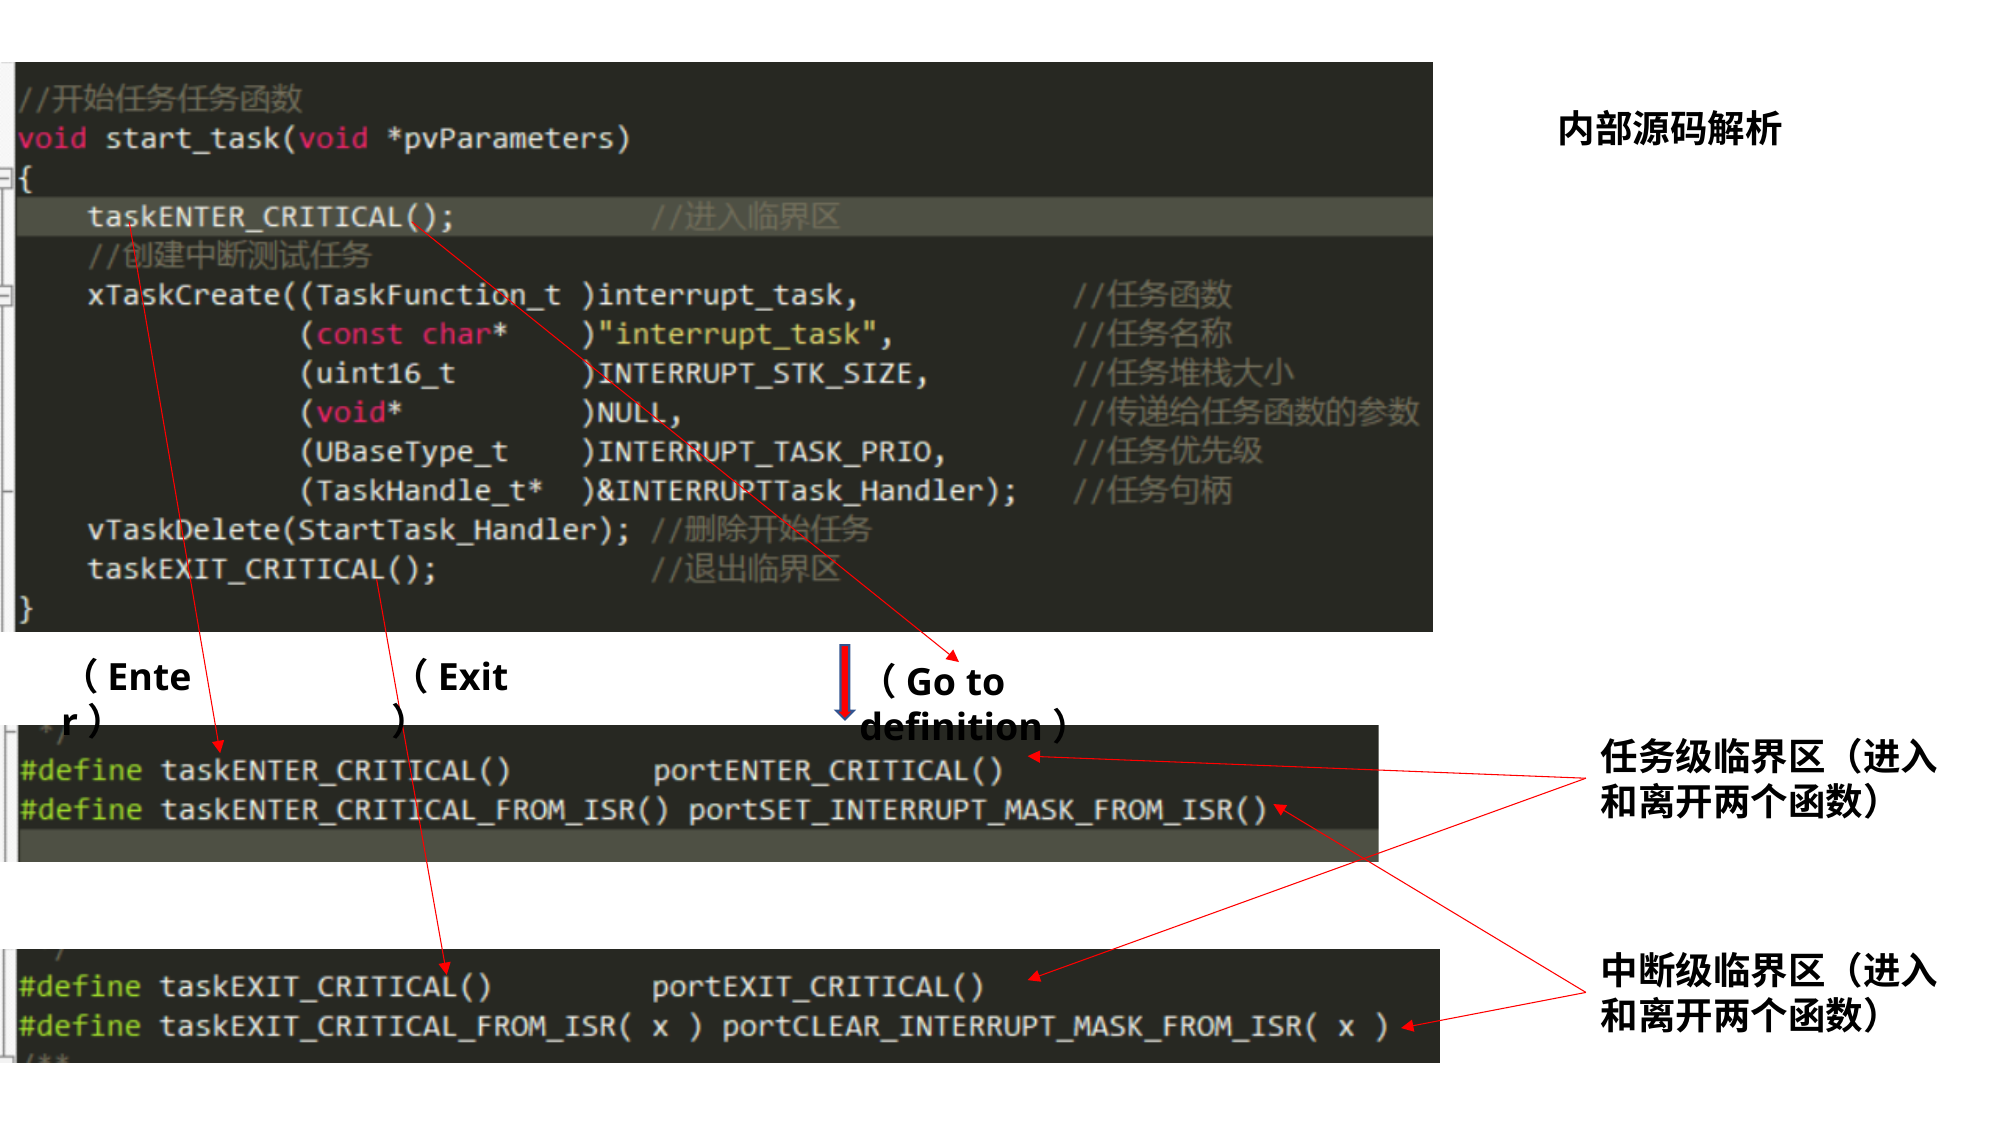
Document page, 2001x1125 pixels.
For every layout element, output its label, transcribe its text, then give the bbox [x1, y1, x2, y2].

text_box （Go to definition） [844, 650, 1247, 725]
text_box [129, 221, 221, 754]
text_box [411, 221, 959, 663]
text_box 任务级临界区（进入和离开两个函数） [1585, 725, 1957, 831]
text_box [1027, 756, 1586, 778]
picture [0, 62, 1433, 632]
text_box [1273, 804, 1586, 994]
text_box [376, 579, 447, 975]
text_box 中断级临界区（进入和离开两个函数） [1585, 940, 1979, 1045]
text_box （Enter） [46, 645, 129, 725]
text_box 内部源码解析 [1543, 97, 1957, 157]
text_box （Exit） [447, 663, 551, 725]
text_box [833, 663, 844, 720]
picture [0, 949, 1440, 1063]
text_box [1400, 993, 1586, 1029]
picture [447, 725, 1379, 862]
picture [0, 725, 376, 862]
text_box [1027, 778, 1586, 981]
